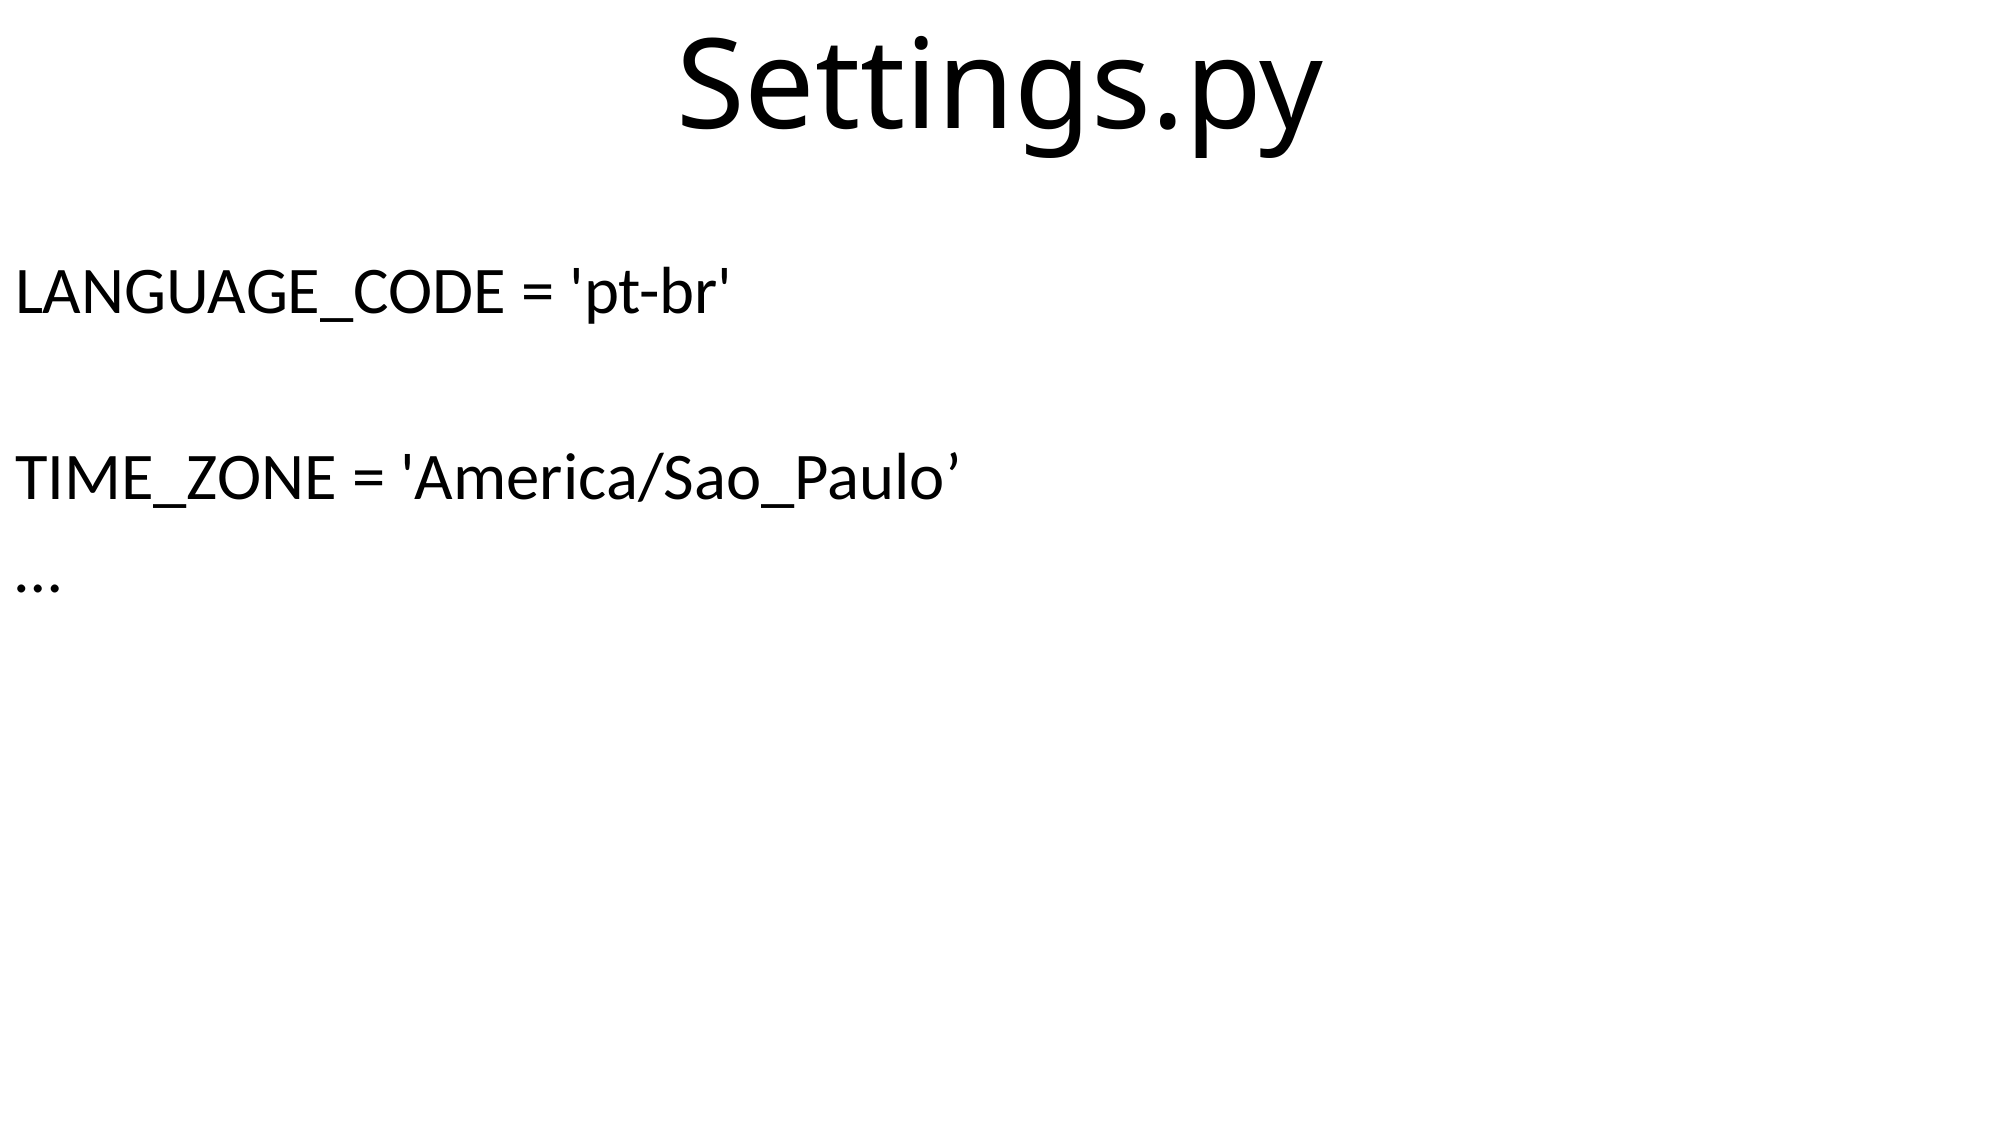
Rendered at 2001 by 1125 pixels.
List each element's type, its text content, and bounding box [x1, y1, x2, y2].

subtitle LANGUAGE_CODE = 'pt-br' TIME_ZONE = 'America/Sao_Paulo’ … [0, 248, 2000, 1075]
title Settings.py [0, 0, 2000, 164]
